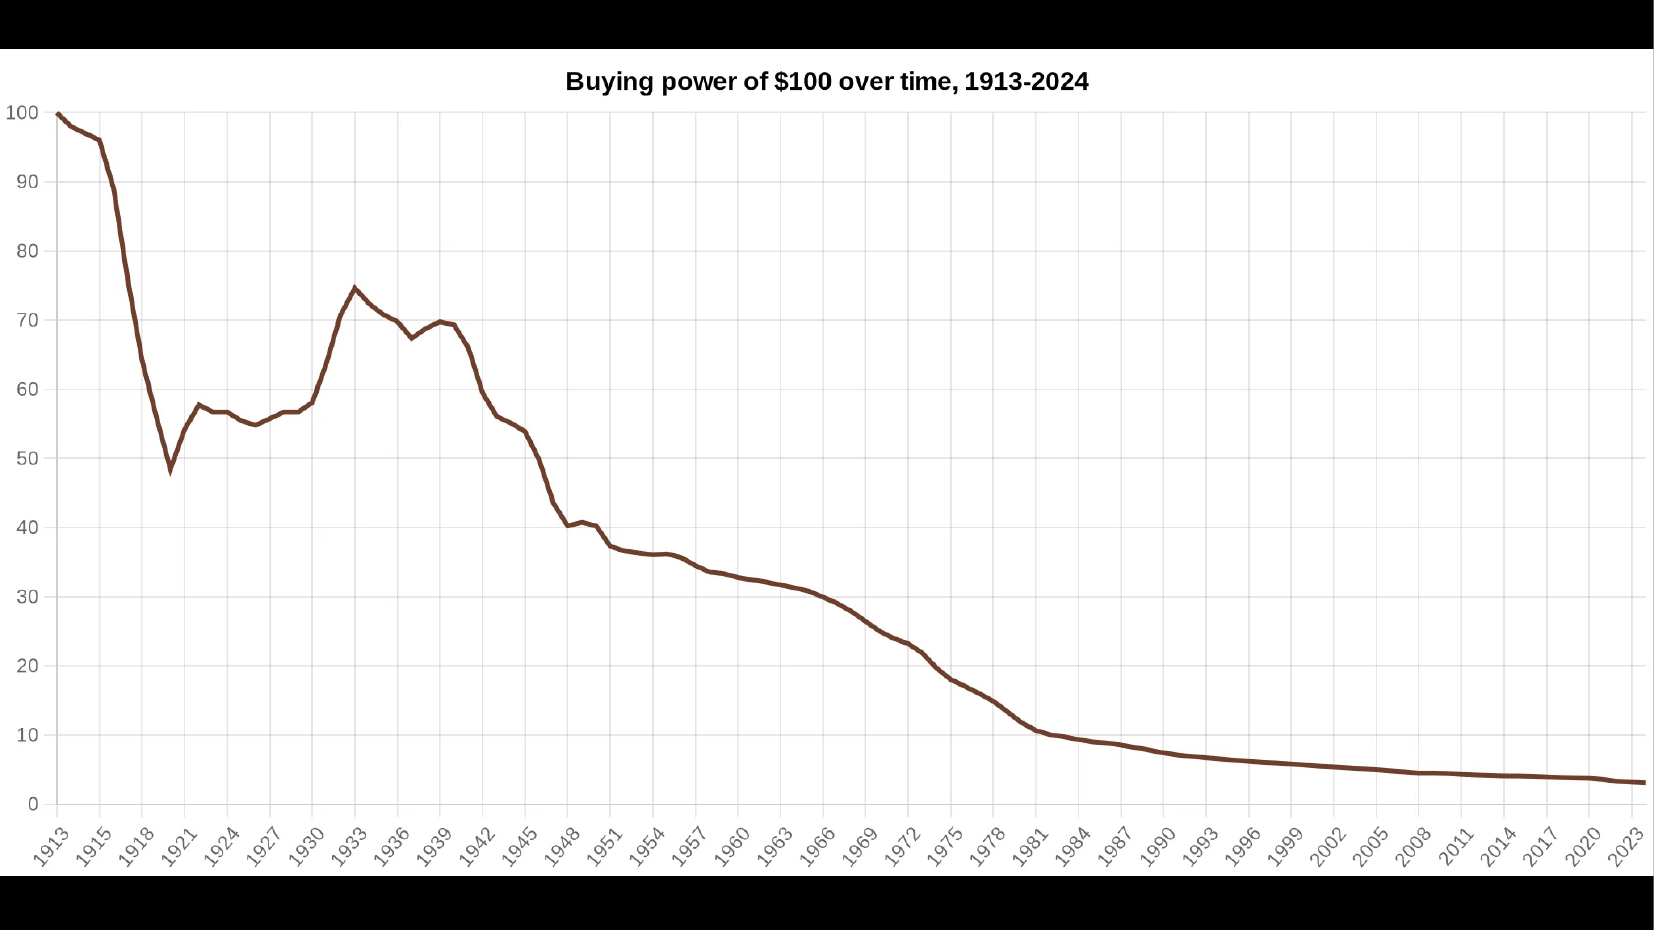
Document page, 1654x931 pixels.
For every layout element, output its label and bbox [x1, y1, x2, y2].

picture [0, 49, 1654, 877]
